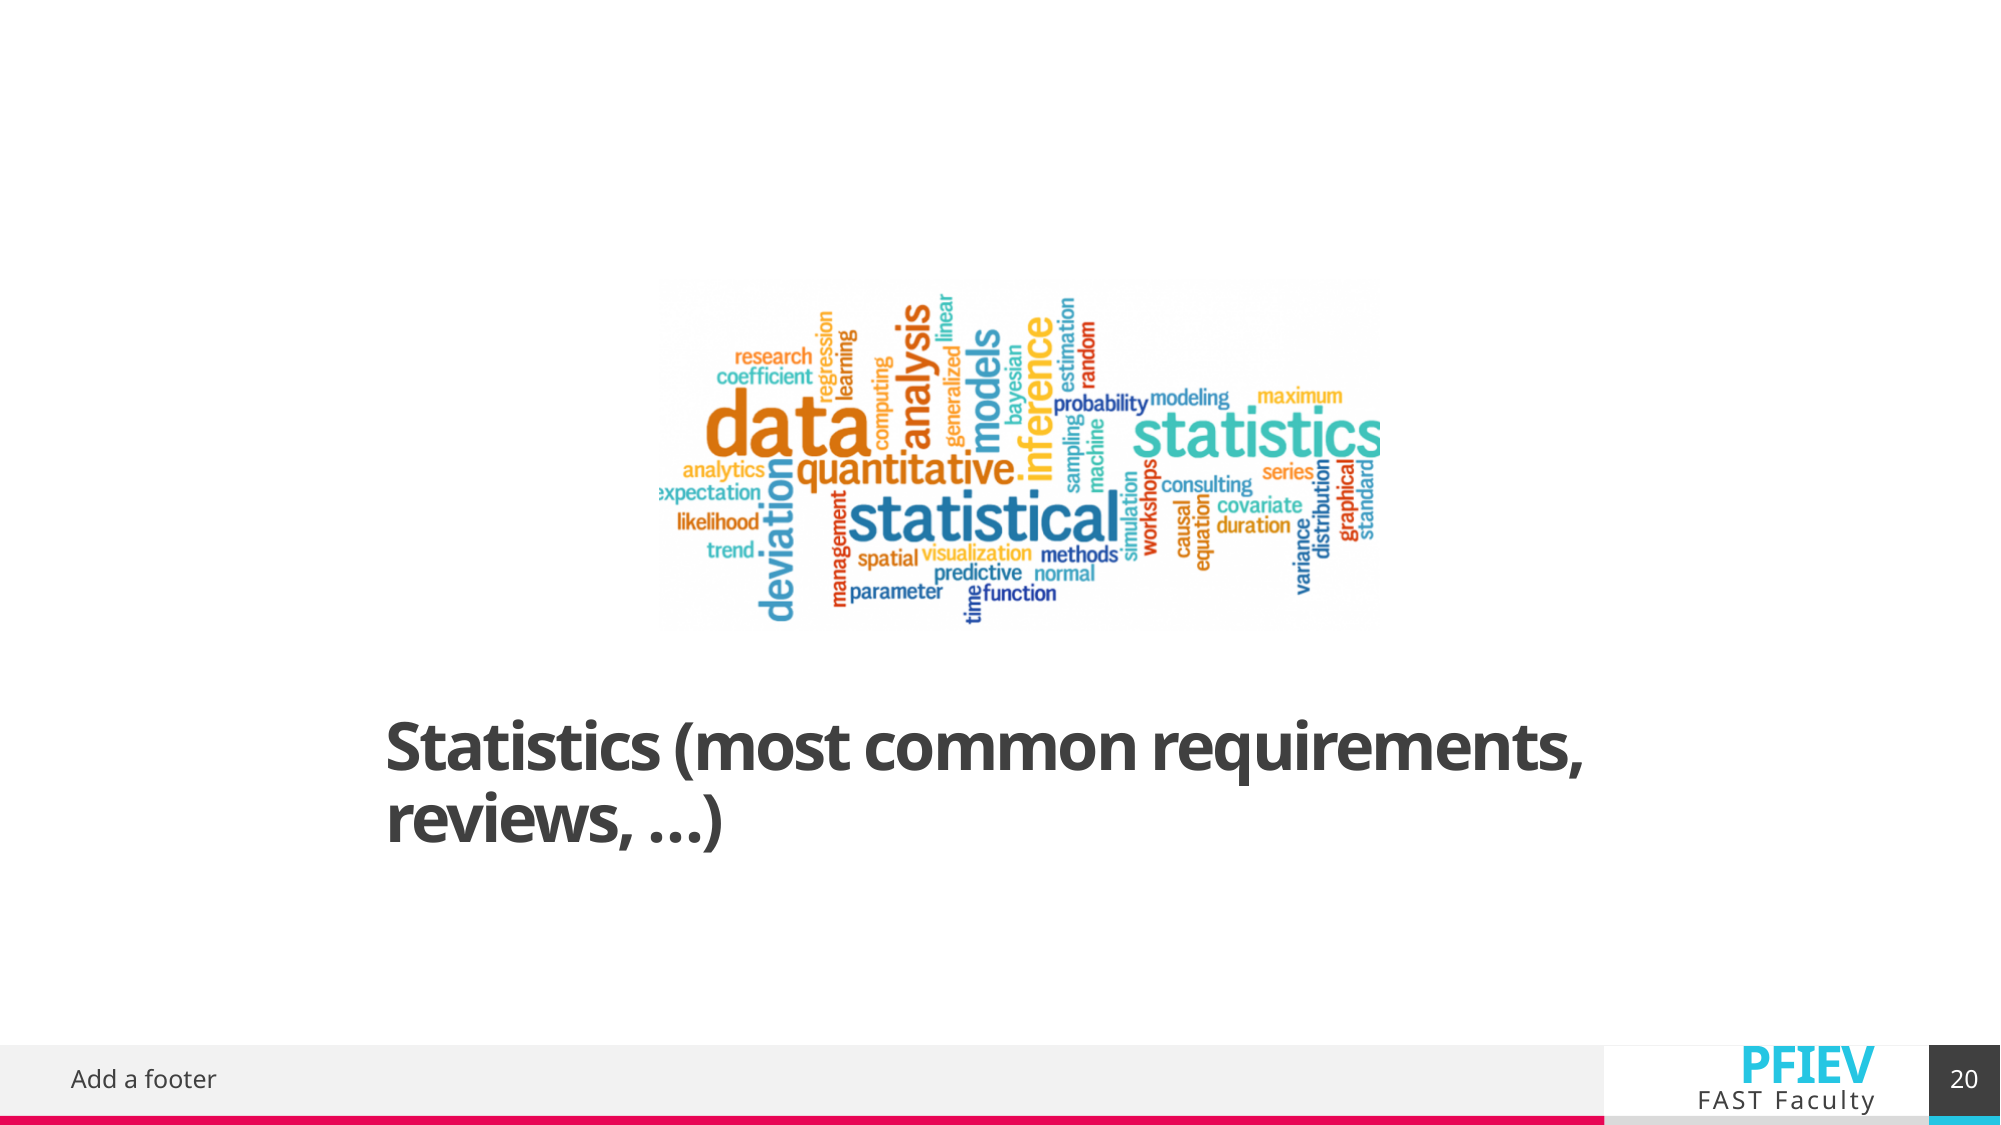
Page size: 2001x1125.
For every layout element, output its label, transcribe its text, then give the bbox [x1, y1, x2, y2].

footer Add a footer [70, 1056, 1000, 1105]
text_box Statistics (most common requirements, reviews, …) [371, 705, 1797, 777]
picture [659, 279, 1380, 631]
slide_number 20 [1929, 1045, 2000, 1116]
